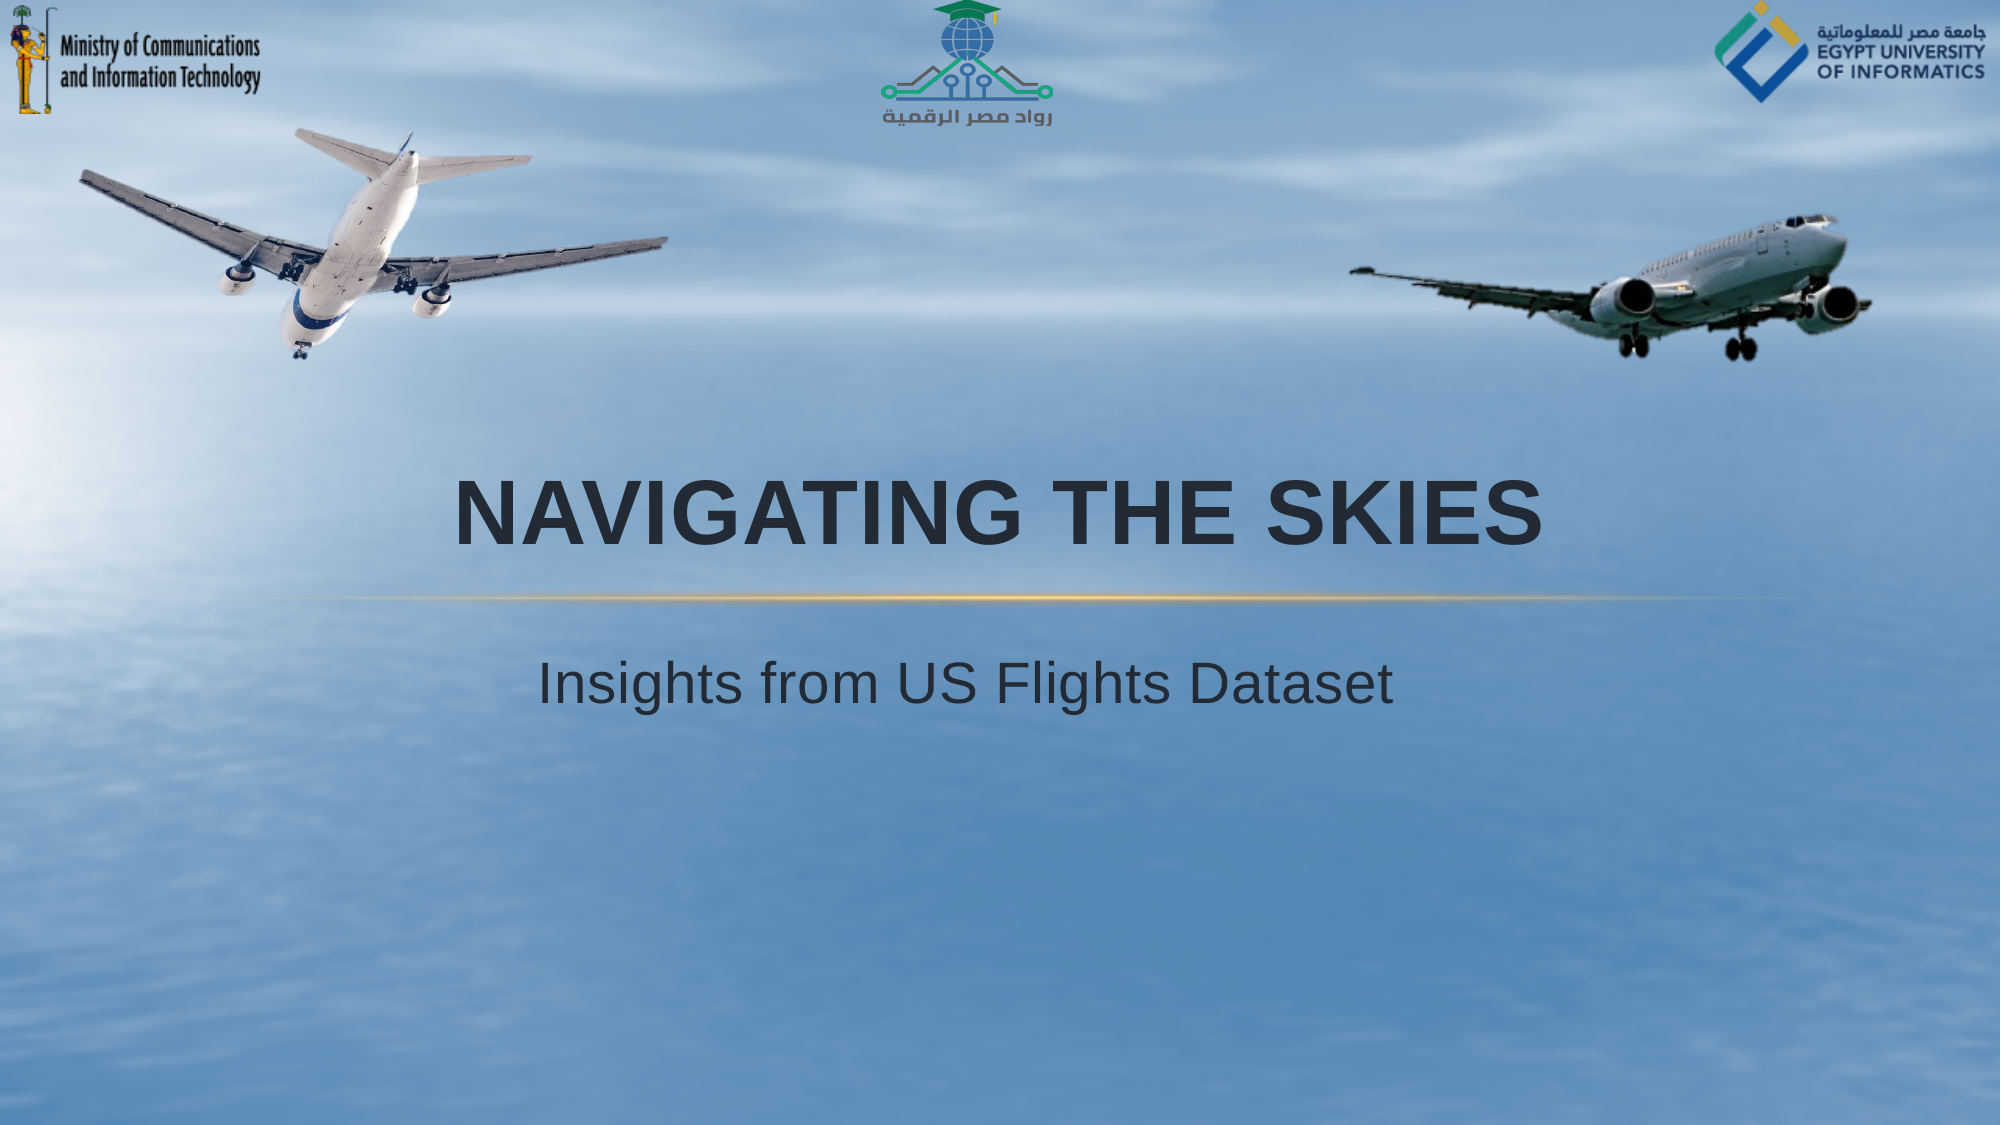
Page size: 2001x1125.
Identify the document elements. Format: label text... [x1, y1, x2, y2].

title Navigating the Skies [150, 329, 1850, 571]
subtitle Insights from US Flights Dataset [266, 637, 1667, 925]
picture [0, 0, 2001, 750]
